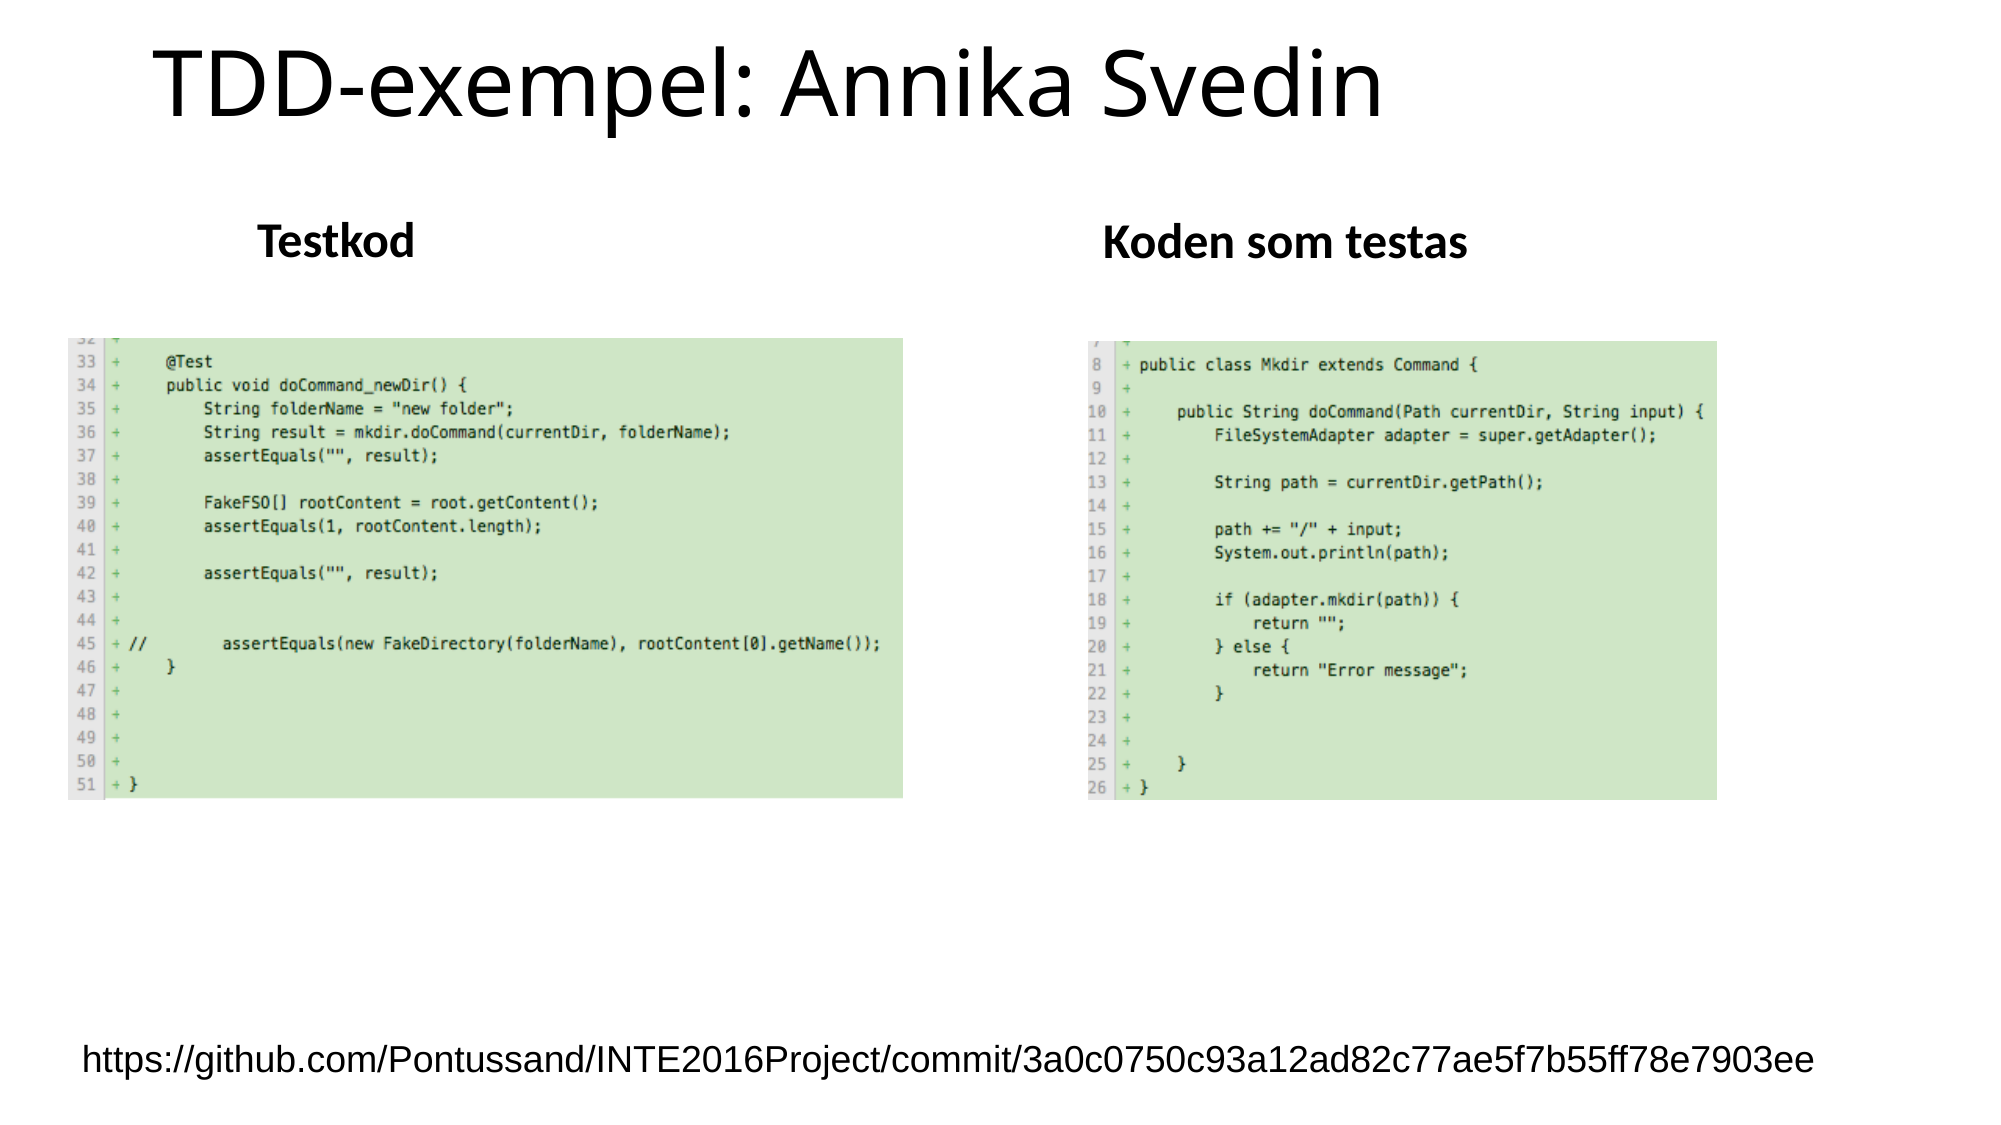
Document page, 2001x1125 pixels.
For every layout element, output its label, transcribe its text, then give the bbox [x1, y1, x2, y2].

text_box TDD-exempel: Annika Svedin [137, 21, 1863, 151]
text_box Testkod [242, 139, 1089, 275]
picture [1088, 341, 1717, 800]
text_box Koden som testas [1088, 140, 1765, 276]
picture [68, 338, 903, 800]
text_box https://github.com/Pontussand/INTE2016Project/commit/3a0c0750c93a12ad82c77ae5f7b55ff78e7903ee [67, 1027, 1882, 1088]
